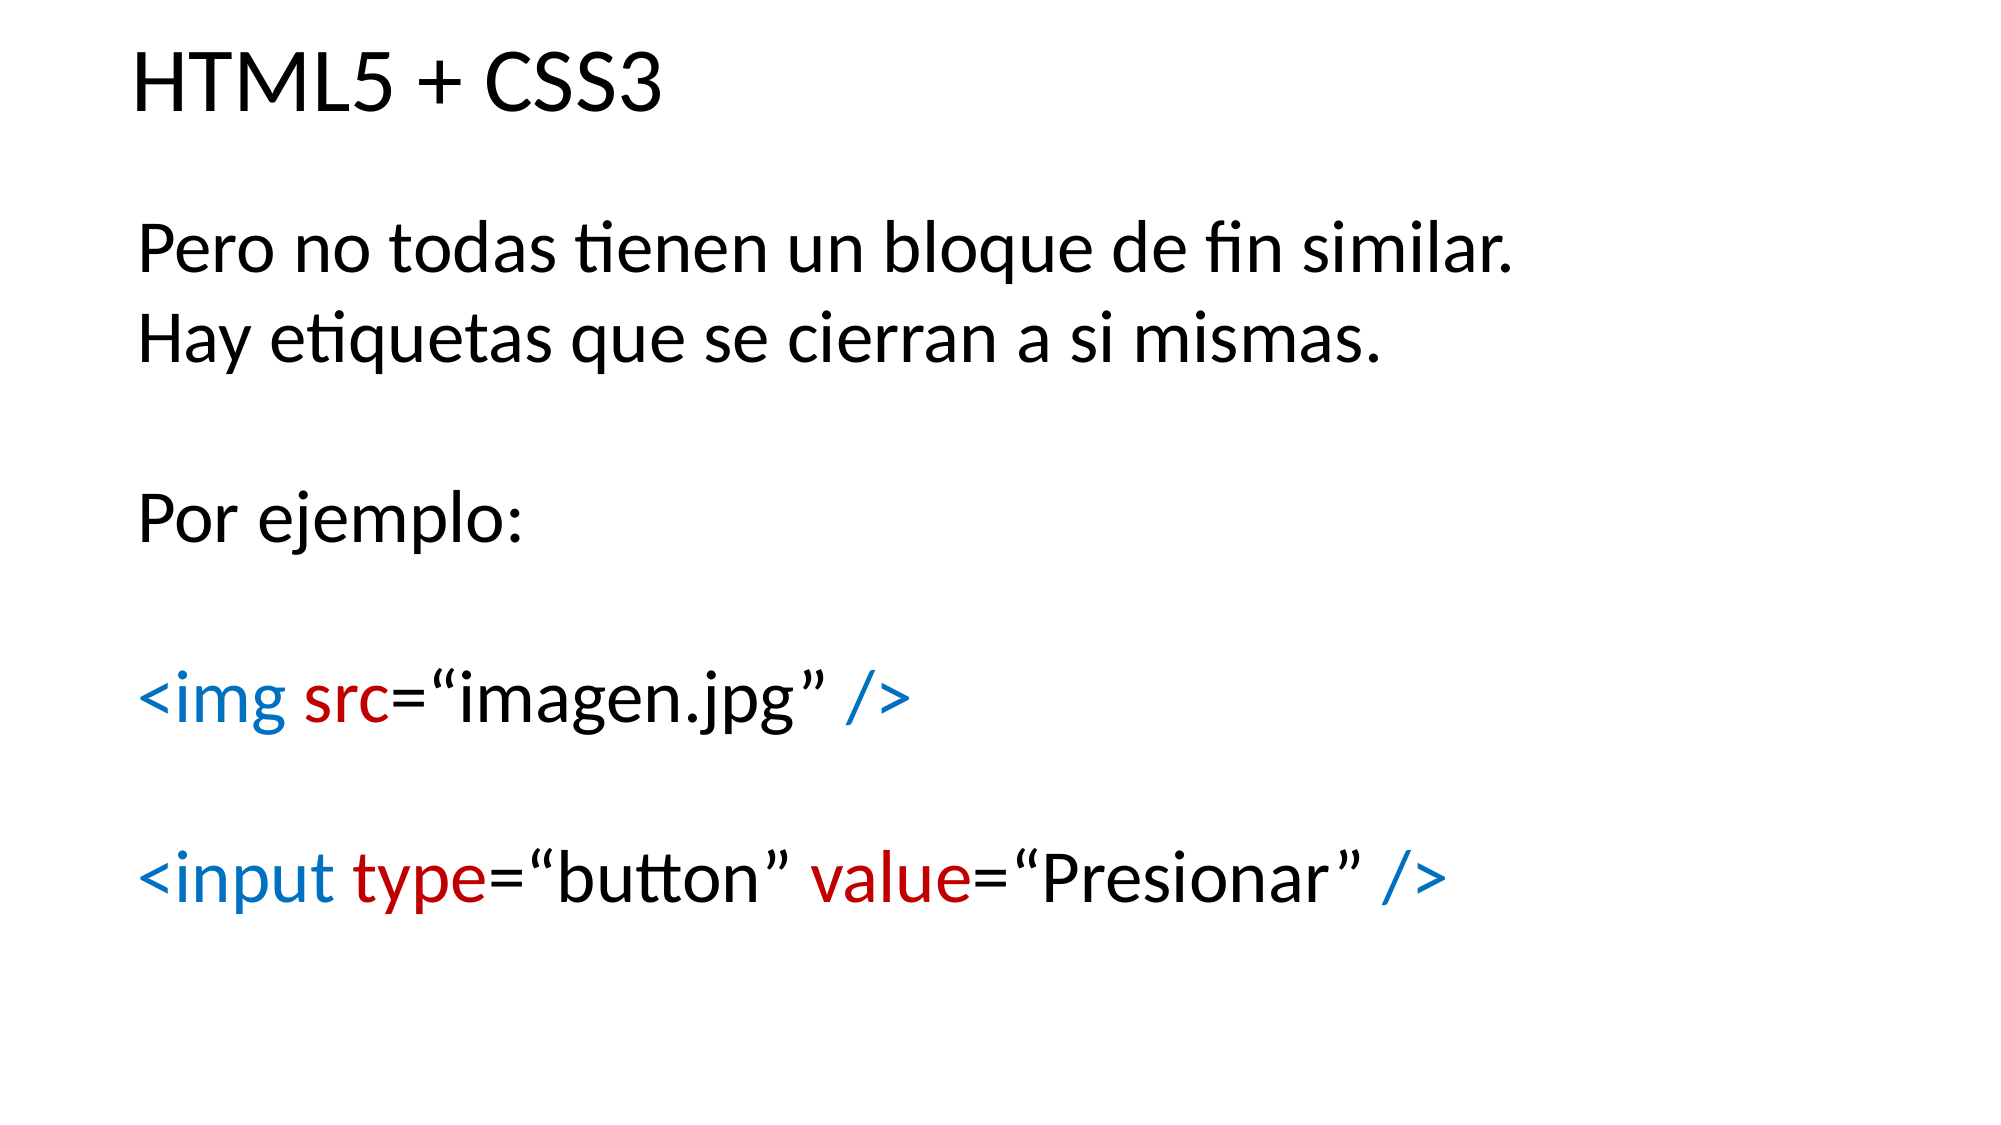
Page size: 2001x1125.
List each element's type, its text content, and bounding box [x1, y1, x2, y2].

text_box Pero no todas tienen un bloque de fin similar. Hay etiquetas que se cierran a si mismas. Por ejemplo: <img src=“imagen.jpg” /> <input type=“button” value=“Presionar” /> [122, 190, 1550, 1125]
text_box HTML5 + CSS3 [117, 12, 680, 137]
